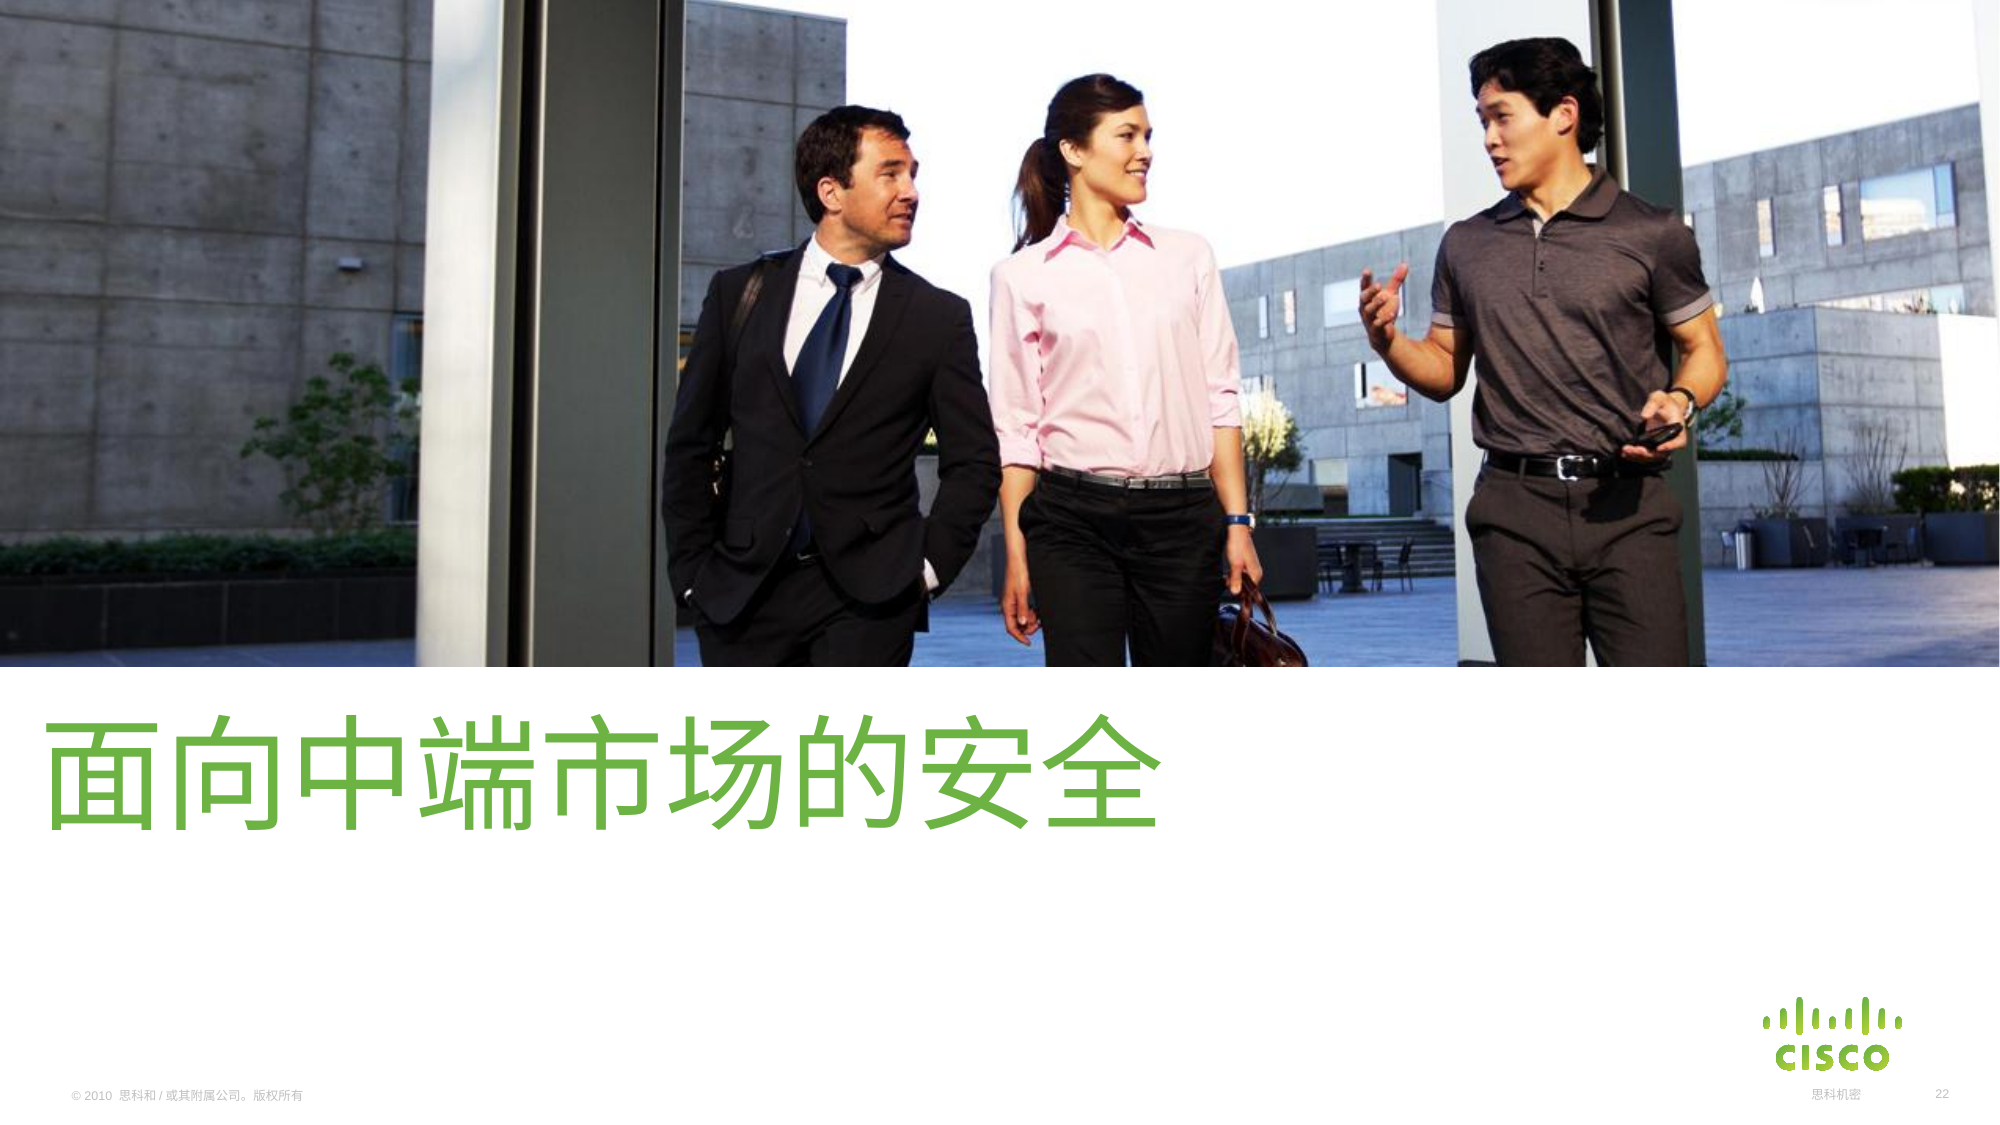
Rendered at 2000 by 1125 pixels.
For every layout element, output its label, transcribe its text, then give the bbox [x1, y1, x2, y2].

title 面向中端市场的安全 [26, 700, 1975, 856]
picture [0, 0, 2000, 667]
